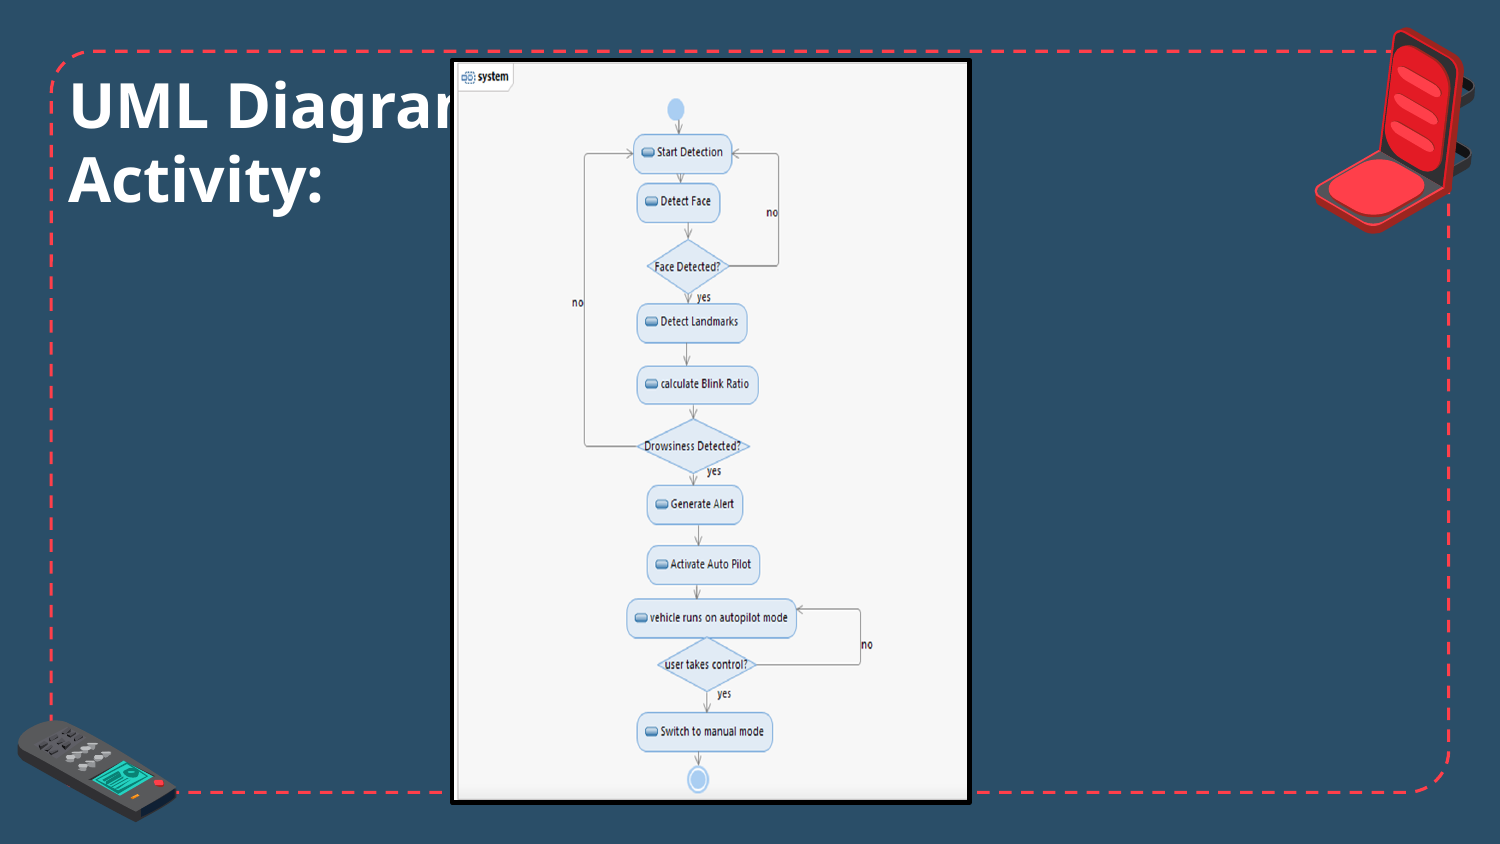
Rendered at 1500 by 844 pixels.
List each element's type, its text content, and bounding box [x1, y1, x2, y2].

title UML Diagrams Activity: [53, 50, 1317, 145]
text_box [450, 58, 972, 805]
